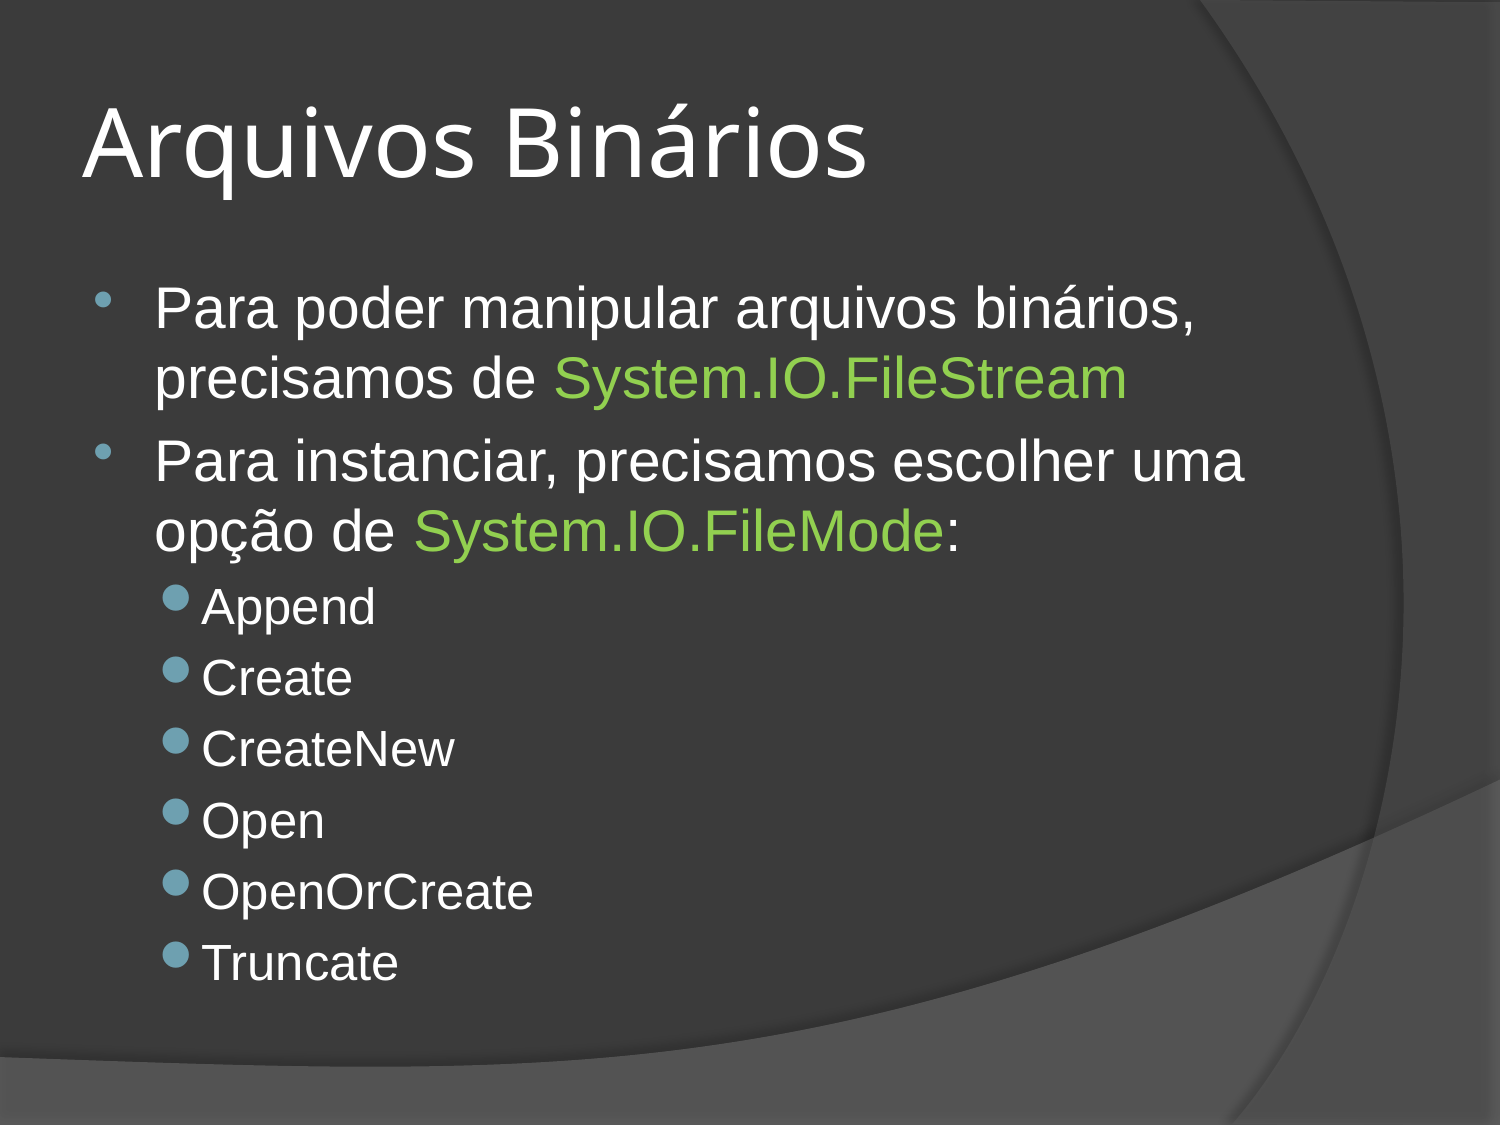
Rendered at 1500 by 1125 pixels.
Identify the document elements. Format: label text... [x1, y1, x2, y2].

list Para poder manipular arquivos binários, precisamos de System.IO.FileStream Para instanciar, precisamos escolher uma opção de System.IO.FileMode: Append Create CreateNew Open OpenOrCreate Truncate [75, 262, 1300, 1005]
title Arquivos Binários [75, 45, 1300, 233]
